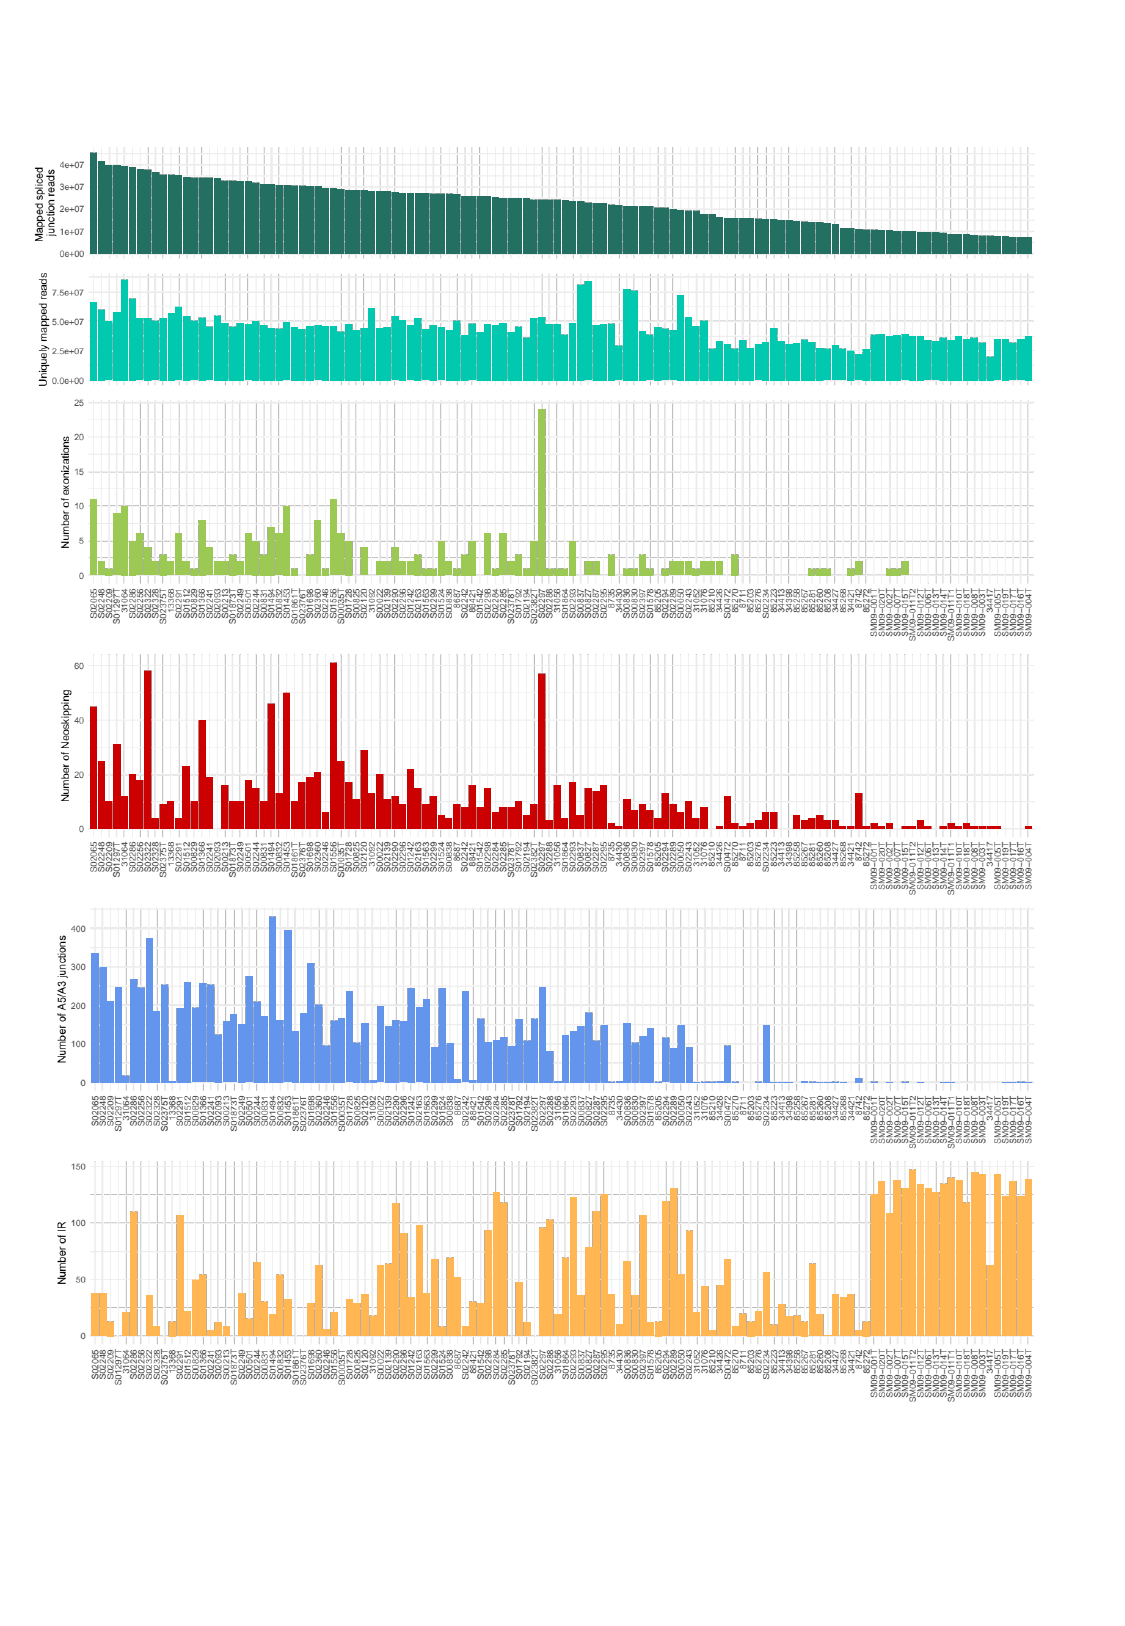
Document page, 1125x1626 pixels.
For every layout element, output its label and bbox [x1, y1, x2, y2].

picture [0, 146, 1125, 1414]
